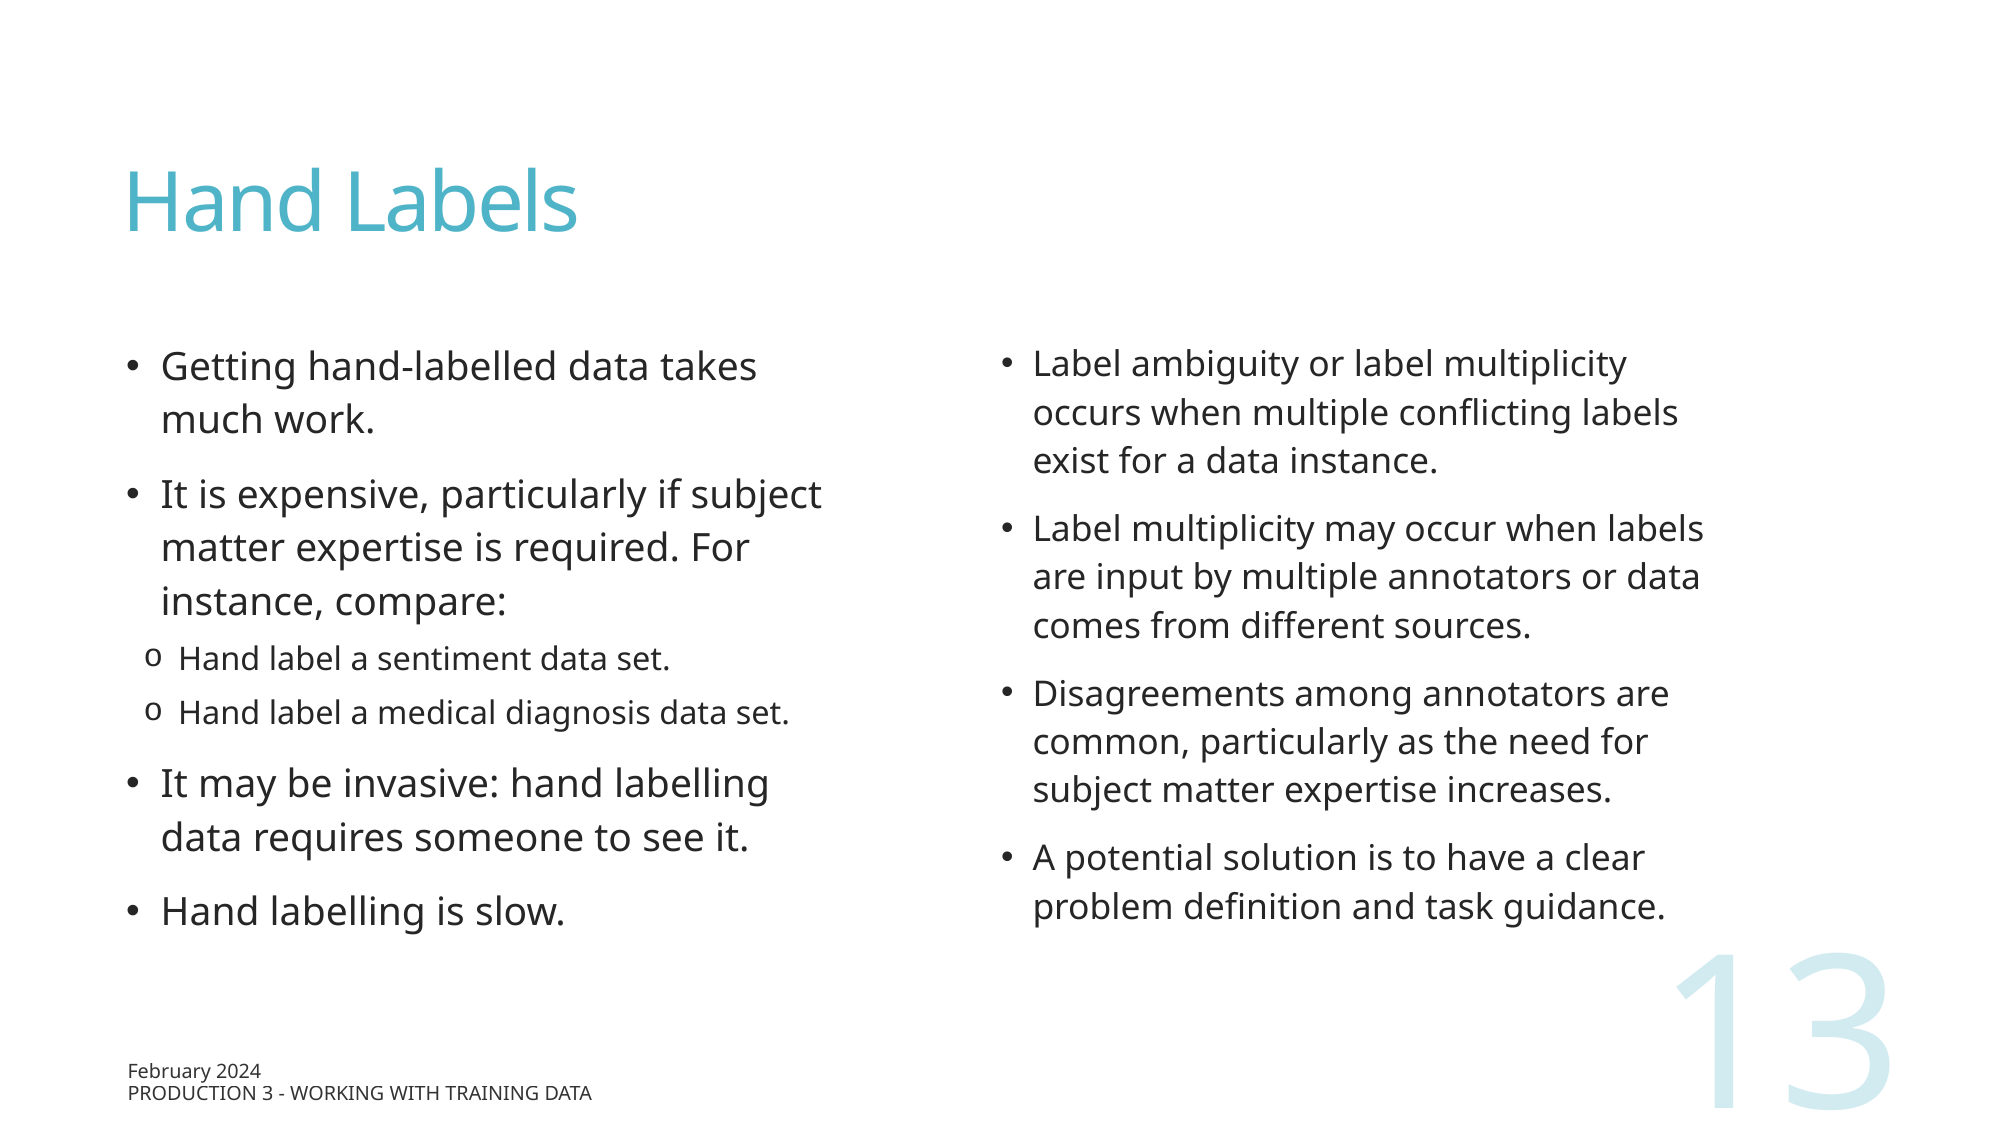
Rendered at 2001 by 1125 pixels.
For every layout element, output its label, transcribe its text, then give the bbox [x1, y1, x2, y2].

footer Production 3 - Working with Training Data [112, 1075, 938, 1113]
list Getting hand-labelled data takes much work. It is expensive, particularly if subject matter expertise is required. For instance, compare: Hand label a sentiment data set. Hand label a medical diagnosis data set. It may be invasive: hand labelling data requires someone to see it. Hand labelling is slow. [111, 327, 876, 946]
title Hand Labels [107, 81, 1875, 330]
list Label ambiguity or label multiplicity occurs when multiple conflicting labels exist for a data instance. Label multiplicity may occur when labels are input by multiple annotators or data comes from different sources. Disagreements among annotators are common, particularly as the need for subject matter expertise increases. A potential solution is to have a clear problem definition and task guidance. [986, 327, 1752, 946]
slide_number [112, 1051, 788, 1075]
slide_number 13 [1437, 963, 1918, 1125]
